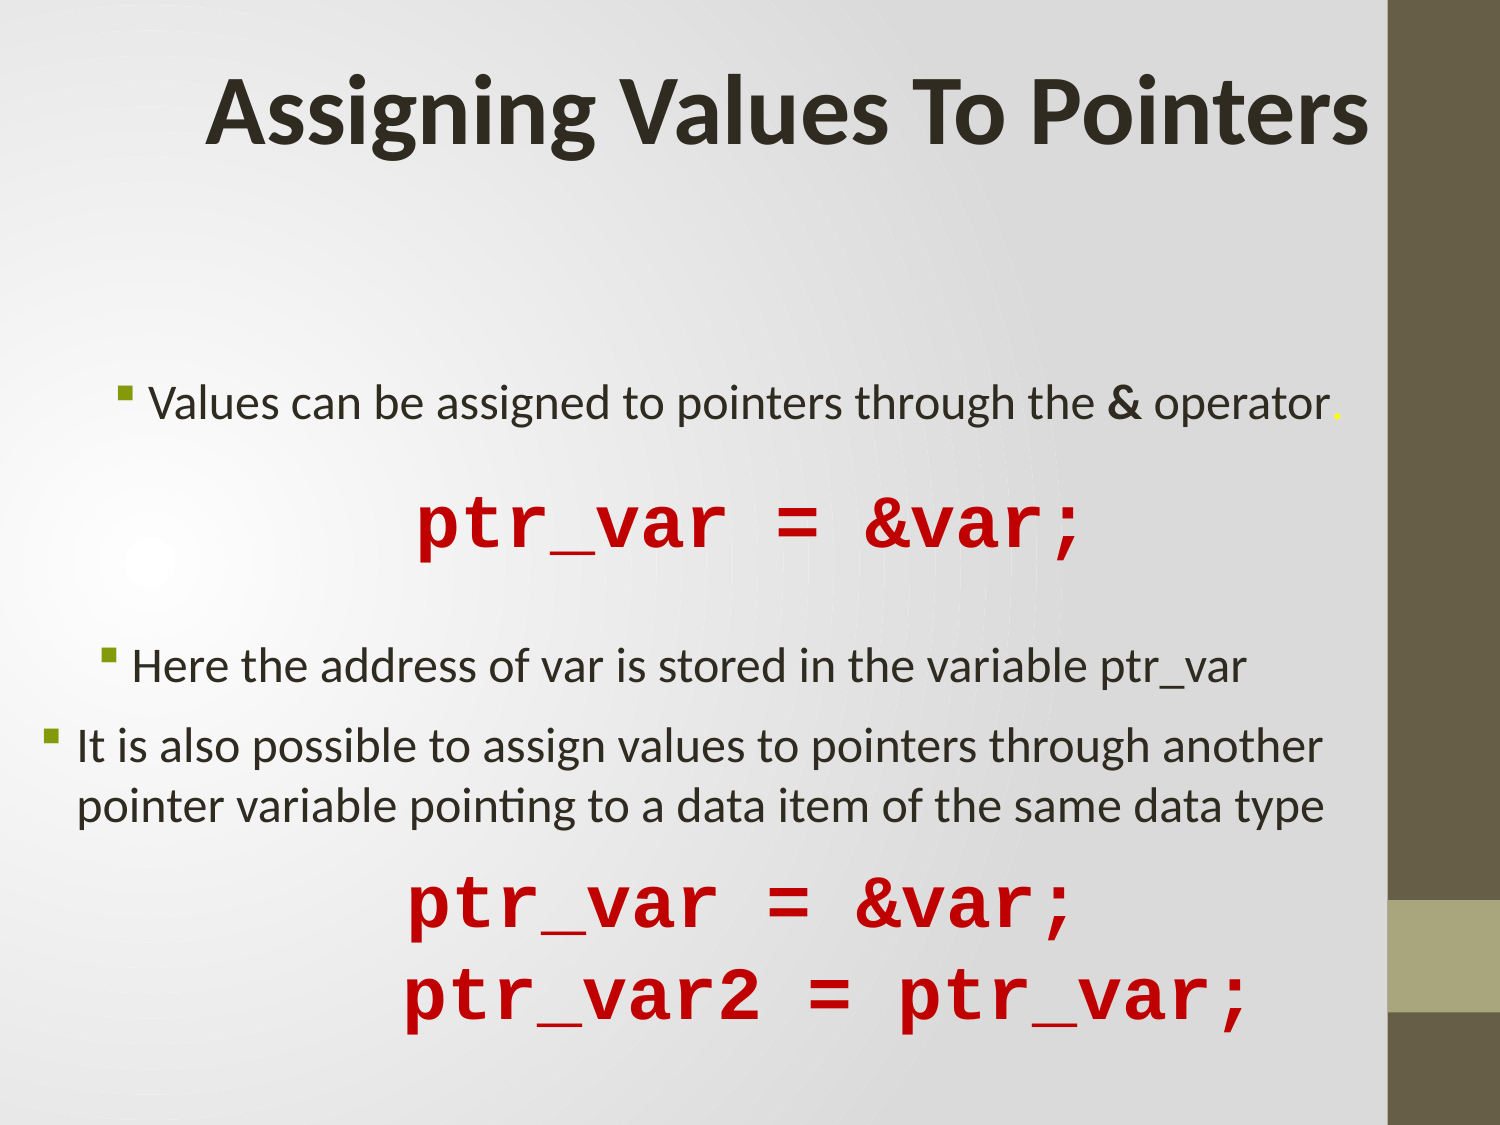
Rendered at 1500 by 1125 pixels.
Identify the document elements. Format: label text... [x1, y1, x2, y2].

text_box Here the address of var is stored in the variable ptr_var [82, 624, 1264, 700]
text_box ptr_var = &var; [400, 465, 1106, 571]
text_box Values can be assigned to pointers through the & operator. [101, 362, 1357, 437]
text_box ptr_var = &var; [391, 844, 1097, 937]
text_box ptr_var2 = ptr_var; [388, 937, 1273, 1043]
text_box Assigning Values To Pointers [137, 37, 1440, 173]
text_box It is also possible to assign values to pointers through another pointer variable pointing to a data item of the same data type [24, 705, 1479, 840]
